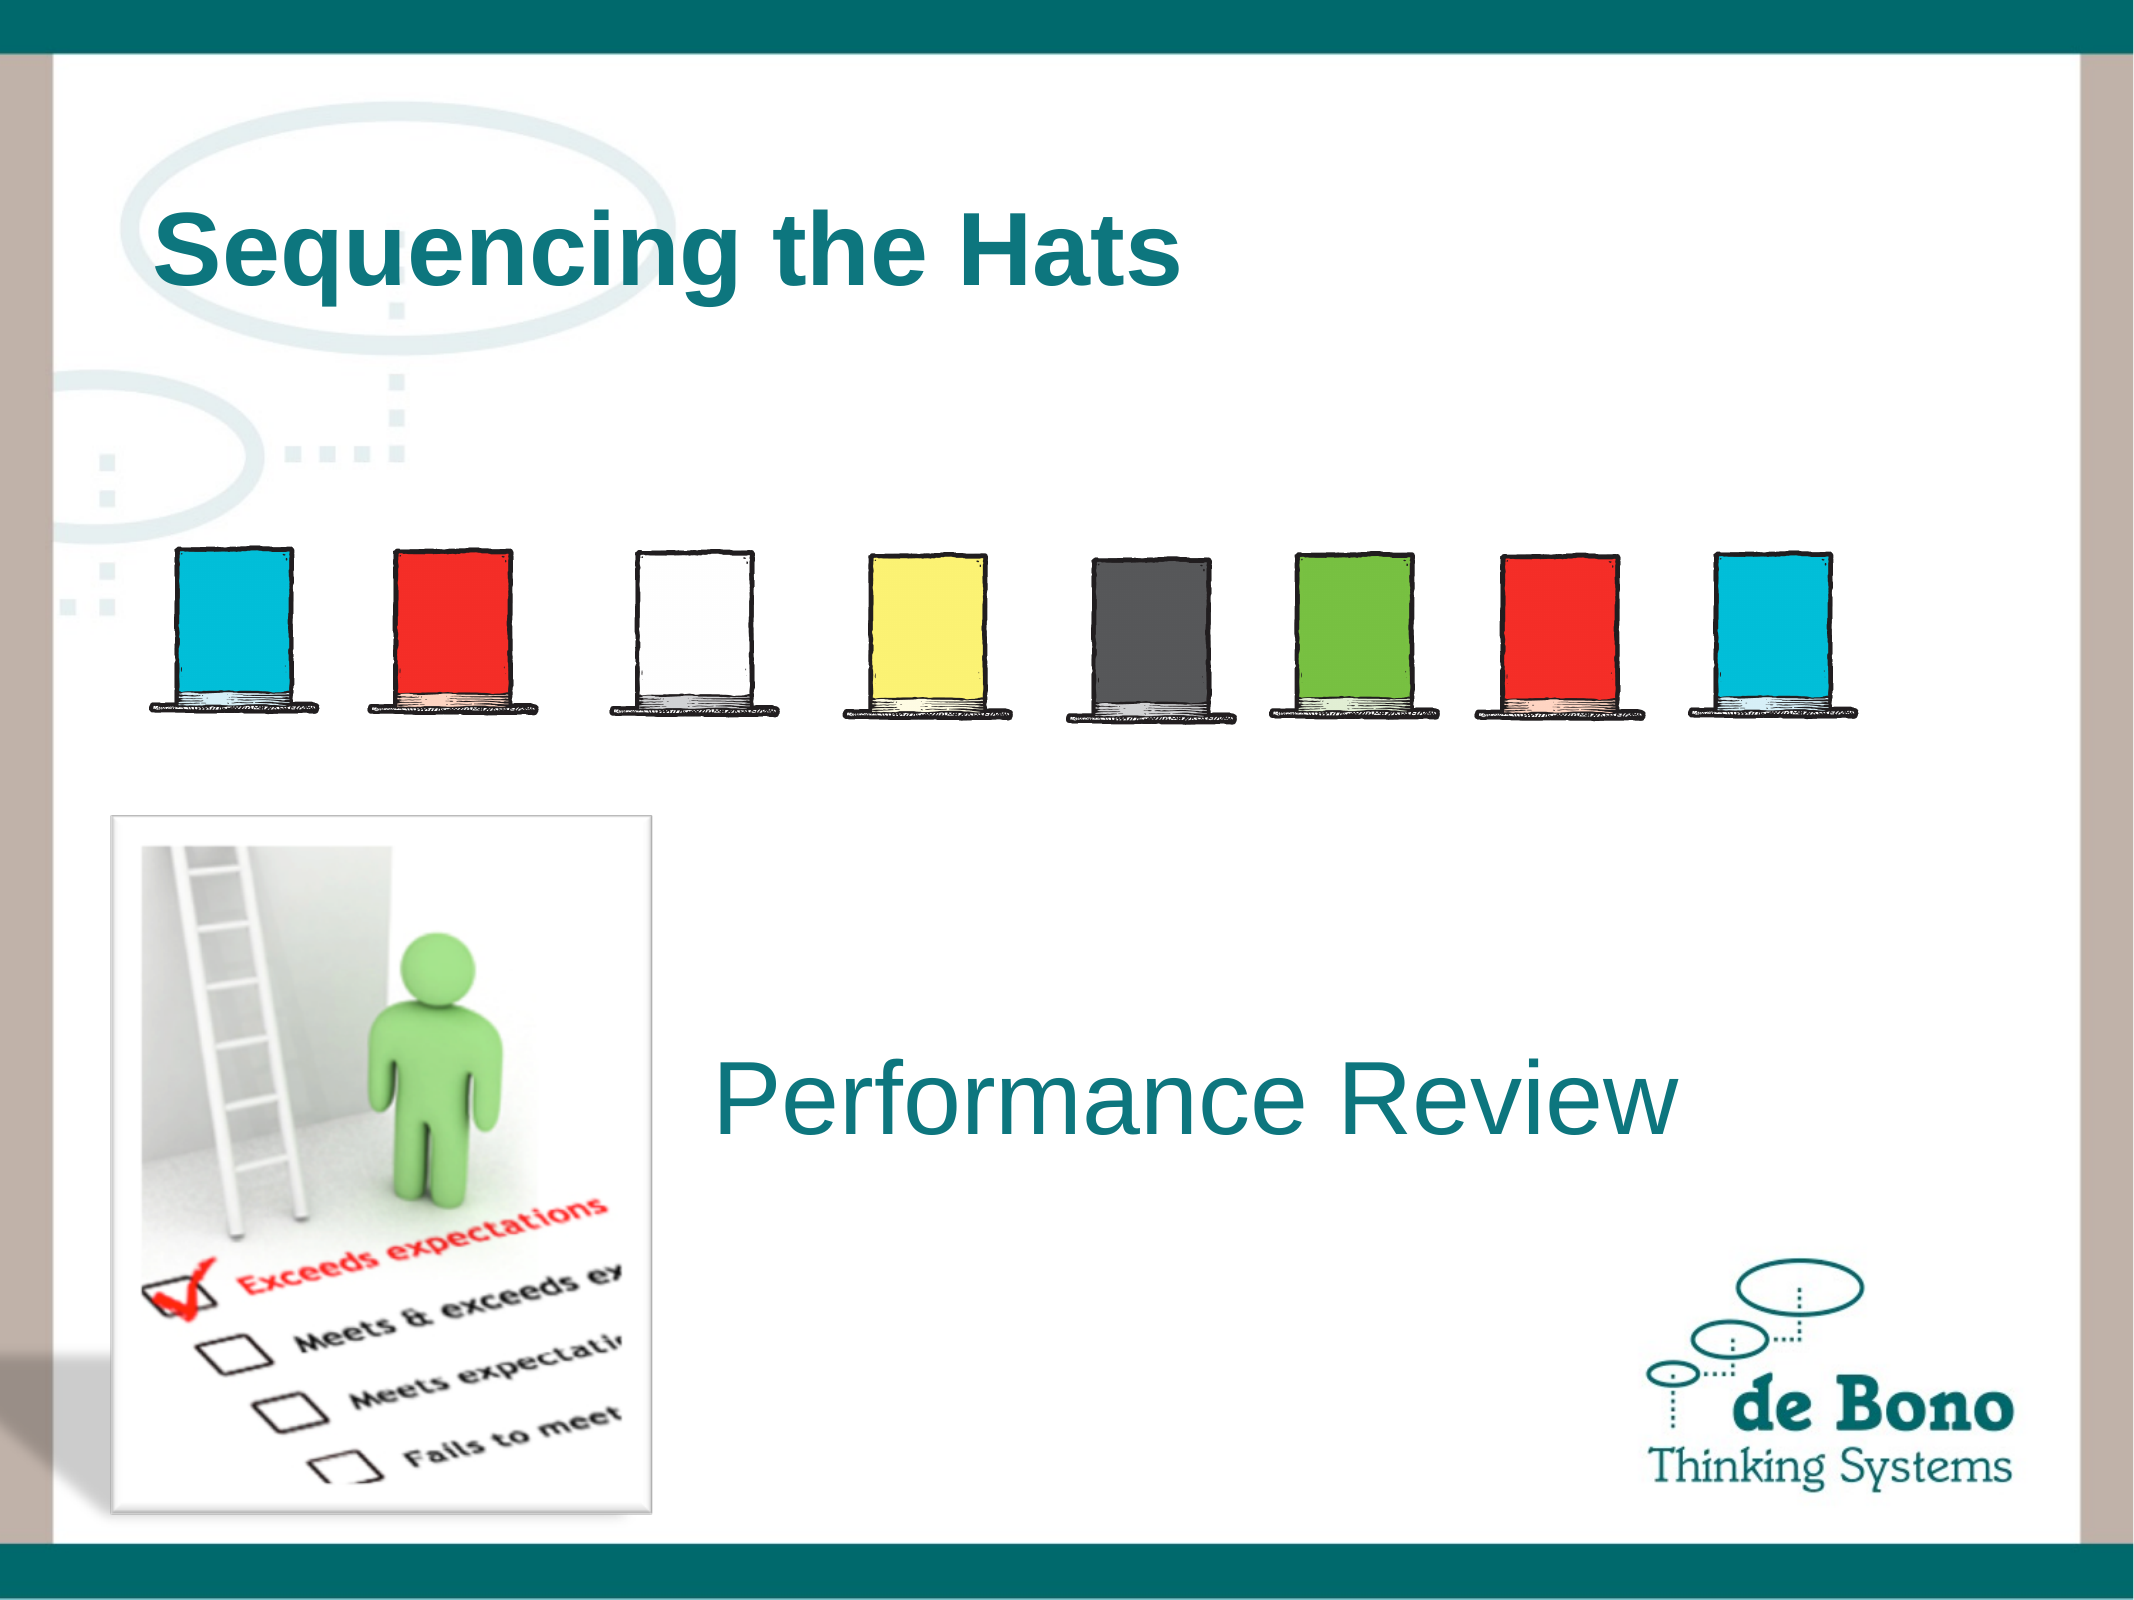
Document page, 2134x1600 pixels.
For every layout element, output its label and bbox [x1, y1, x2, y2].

text_box [122, 508, 1897, 752]
picture [0, 0, 2134, 1600]
